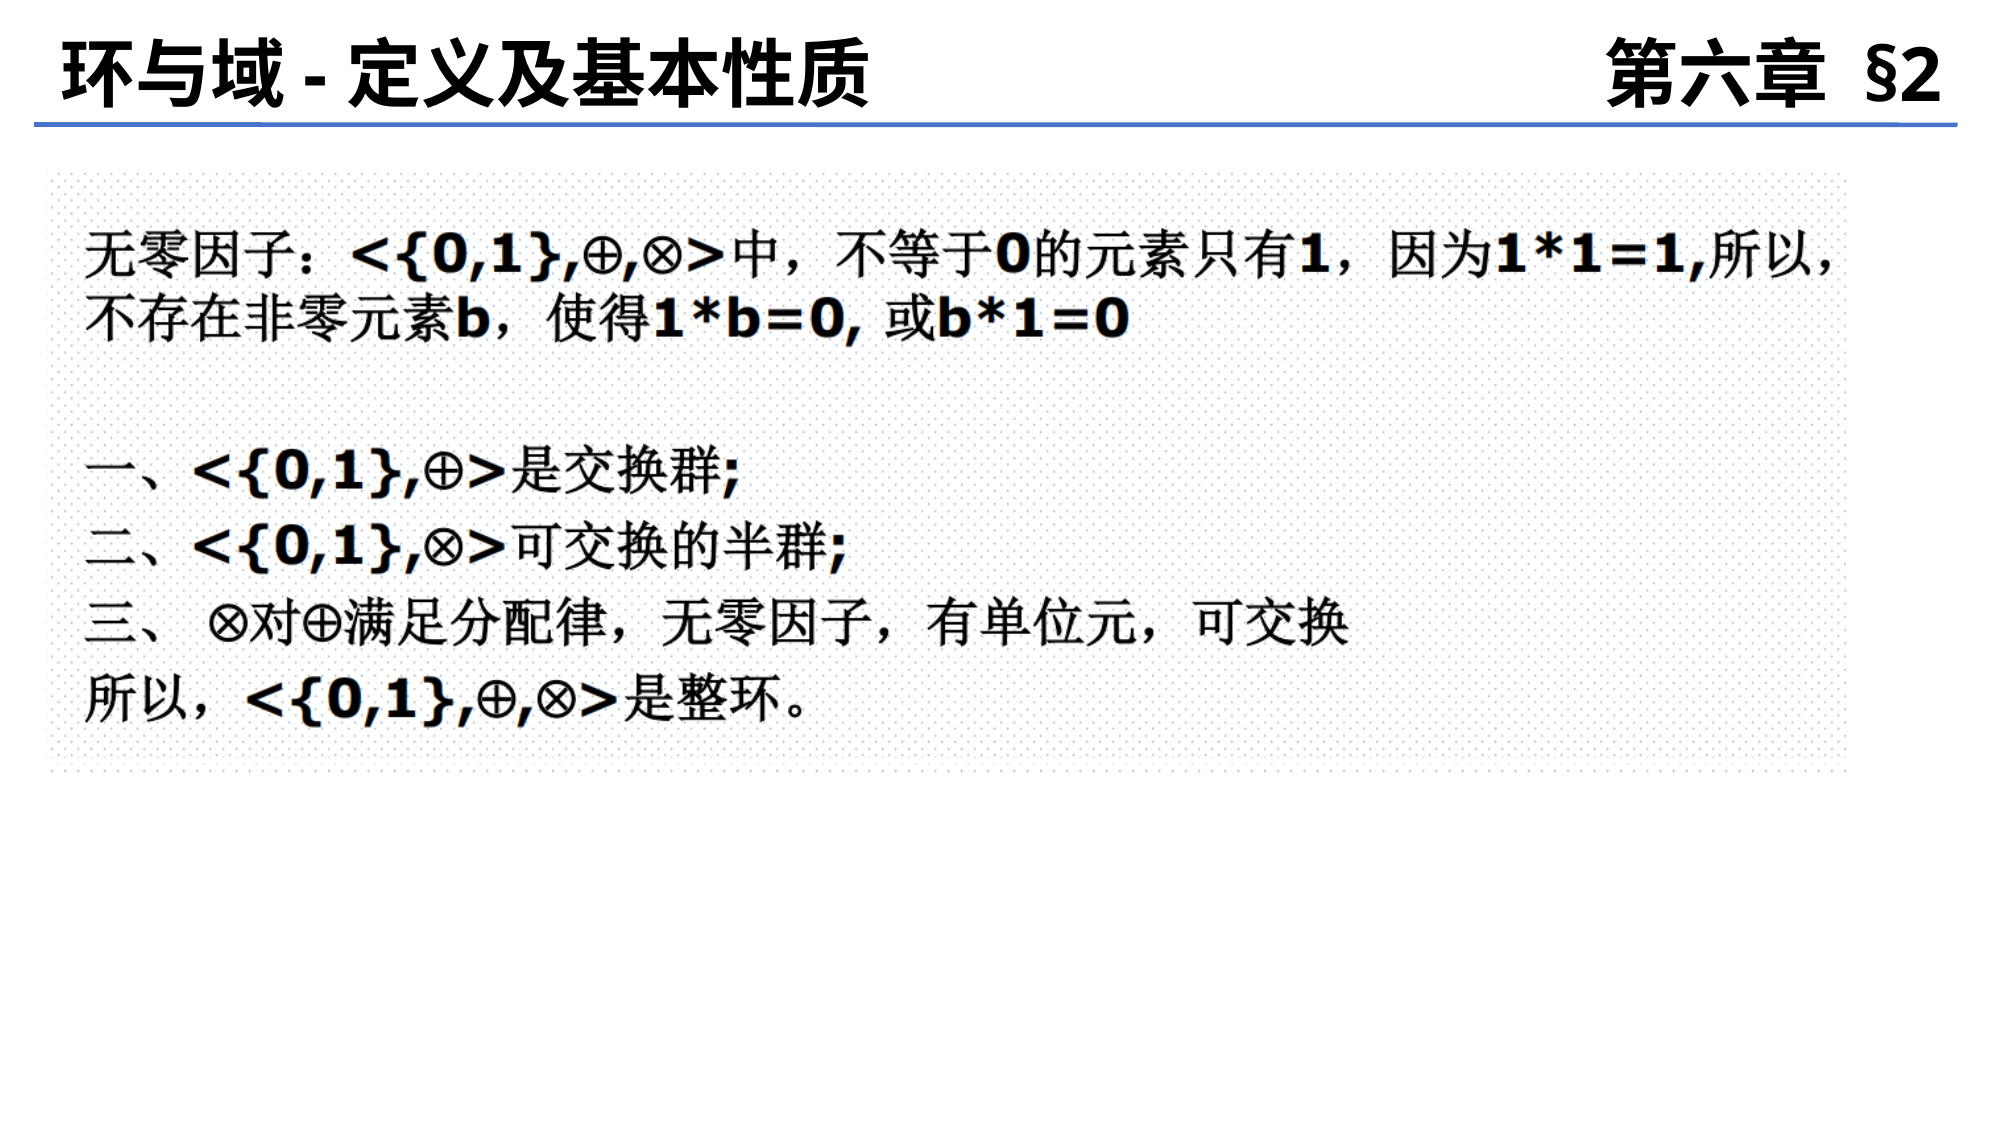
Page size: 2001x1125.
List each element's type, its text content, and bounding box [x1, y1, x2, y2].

picture [45, 172, 1848, 778]
text_box 第六章 §2 [1576, 19, 1958, 124]
text_box 环与域-定义及基本性质 [46, 18, 932, 124]
